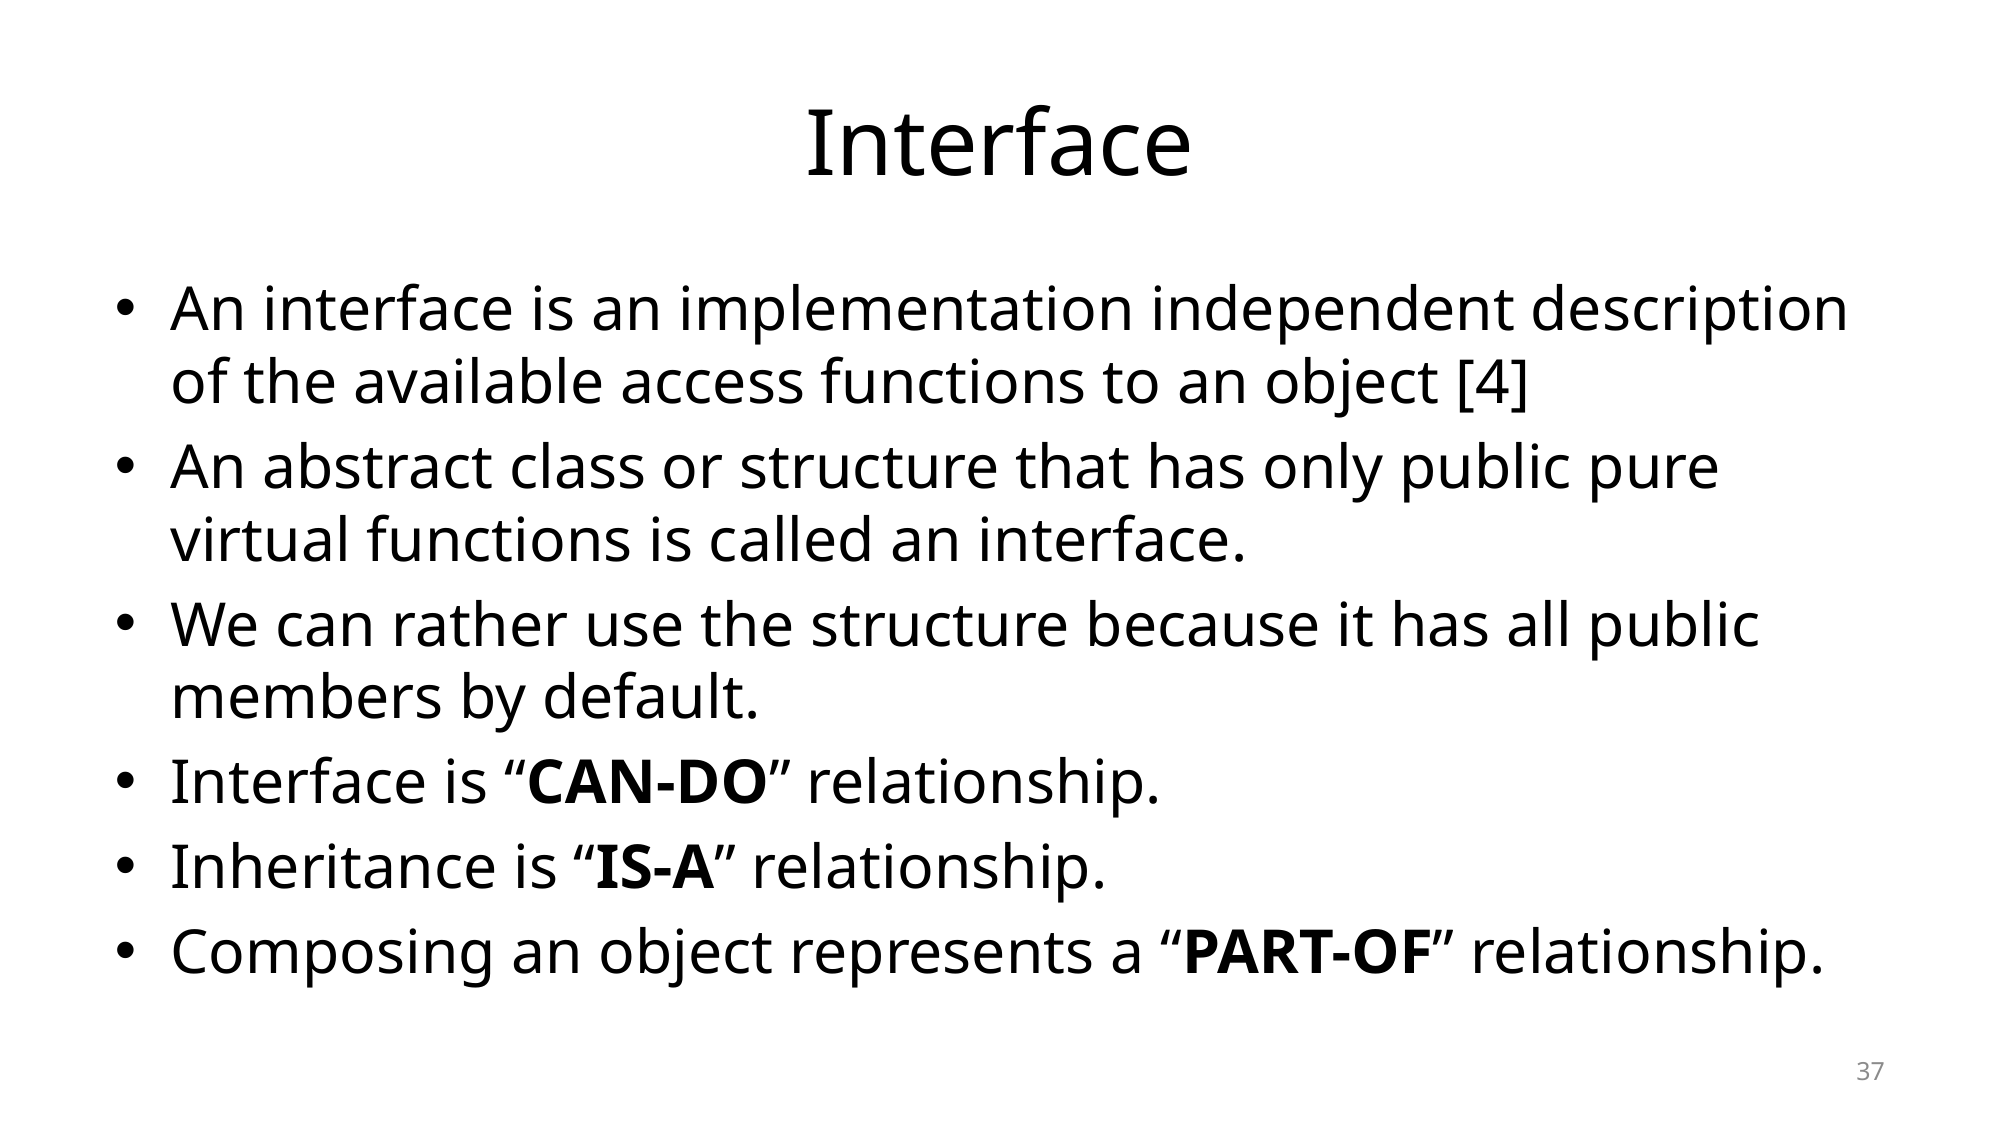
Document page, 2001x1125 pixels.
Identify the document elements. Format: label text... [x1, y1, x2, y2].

list An interface is an implementation independent description of the available access functions to an object [4] An abstract class or structure that has only public pure virtual functions is called an interface. We can rather use the structure because it has all public members by default. Interface is “CAN-DO” relationship. Inheritance is “IS-A” relationship. Composing an object represents a “PART-OF” relationship. [99, 262, 1900, 1005]
slide_number 37 [1433, 1042, 1900, 1103]
title Interface [99, 45, 1900, 233]
